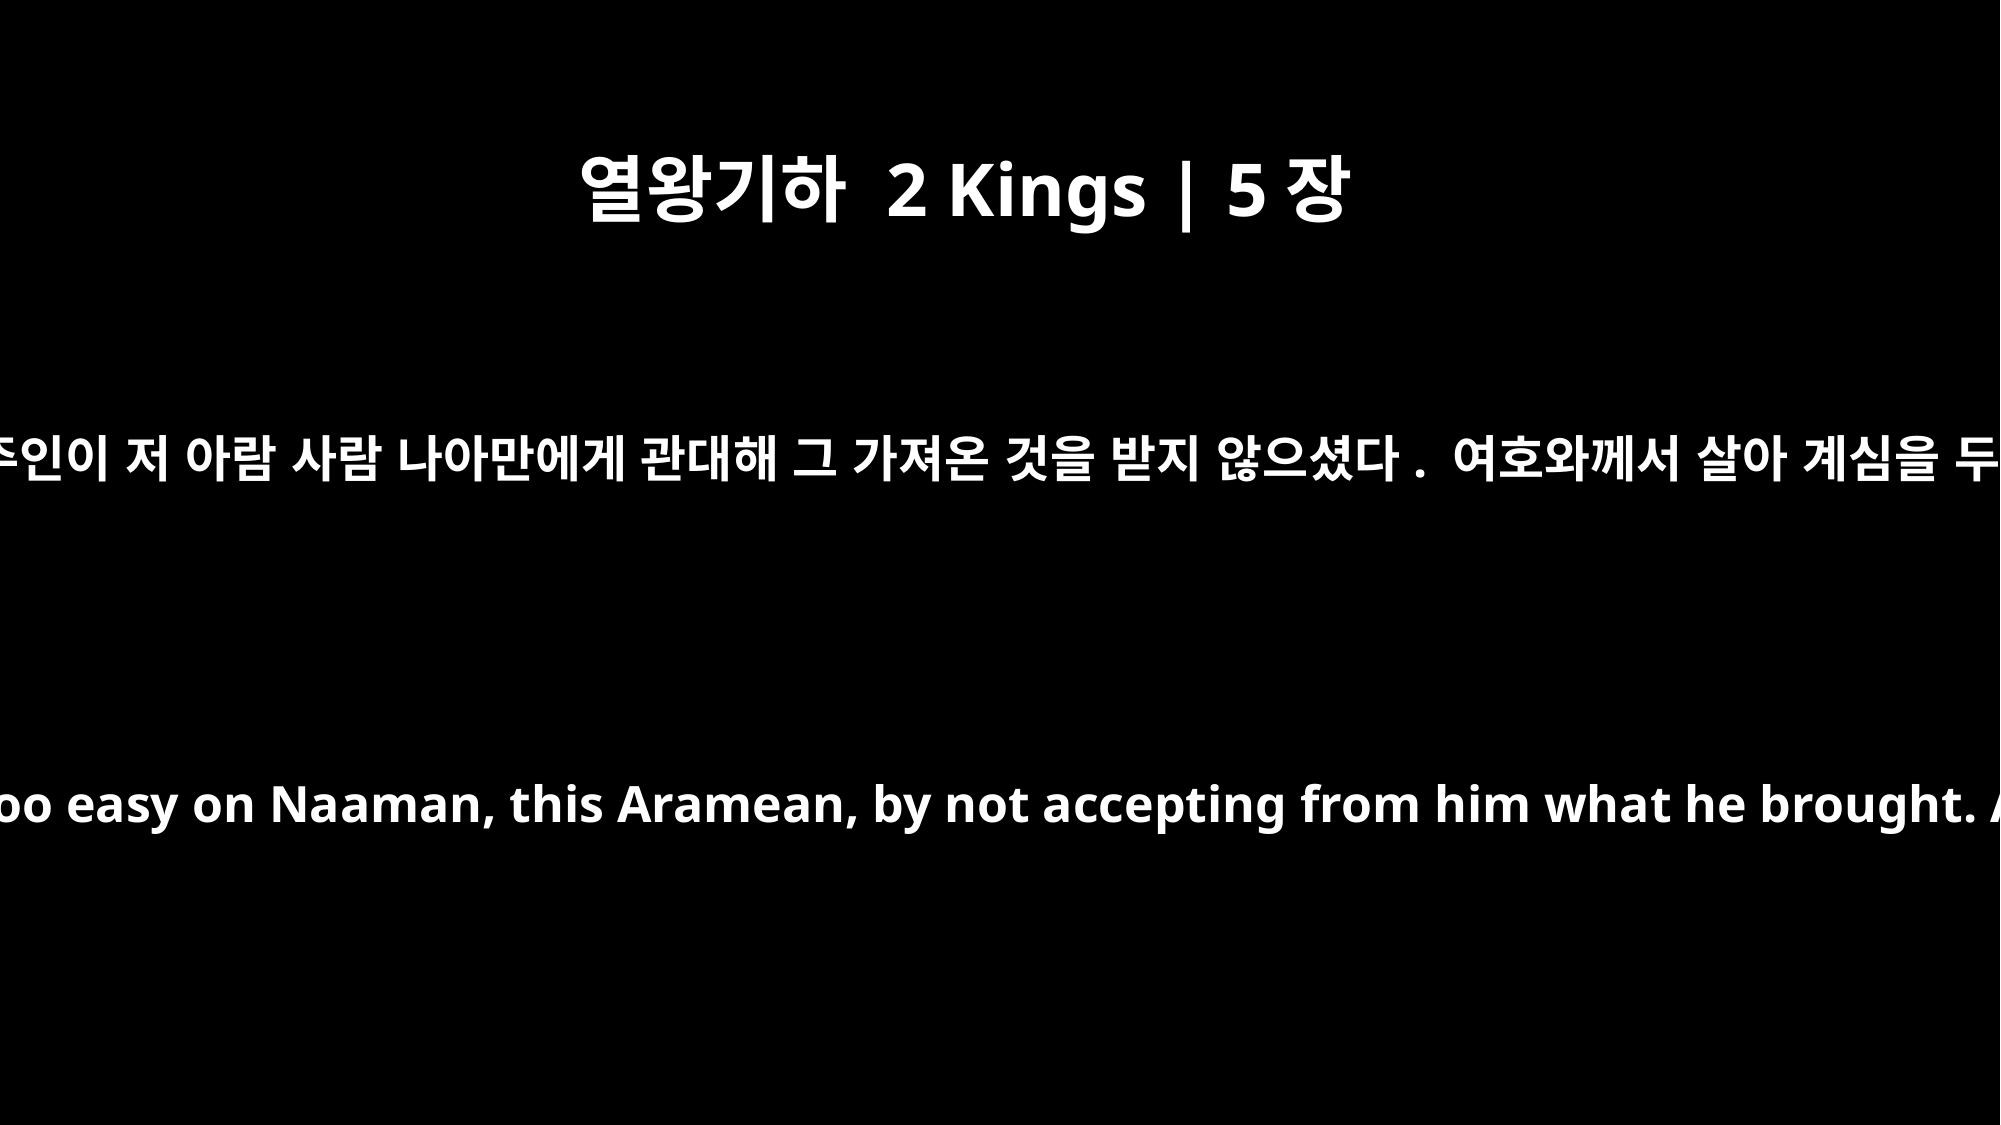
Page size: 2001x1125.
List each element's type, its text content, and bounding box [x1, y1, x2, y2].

text_box 열왕기하 2 Kings | 5장 [564, 136, 1368, 239]
text_box Gehazi, the servant of Elisha the man of God, said to himself, "My master was too easy on Naaman, this Aramean, by not accepting from him what he brought. As surely as the LORD lives, I will run after him and get something from him." [0, 764, 2000, 900]
text_box 20 하나님의 사람 엘리사의 종 게하시가 속으로 말했습니다. “내 주인이 저 아람 사람 나아만에게 관대해 그 가져온 것을 받지 않으셨다. 여호와께서 살아 계심을 두고 맹세하는데 내가 그를 뒤쫓아가서 뭘 좀 얻어 내야겠다.” [0, 359, 2000, 495]
